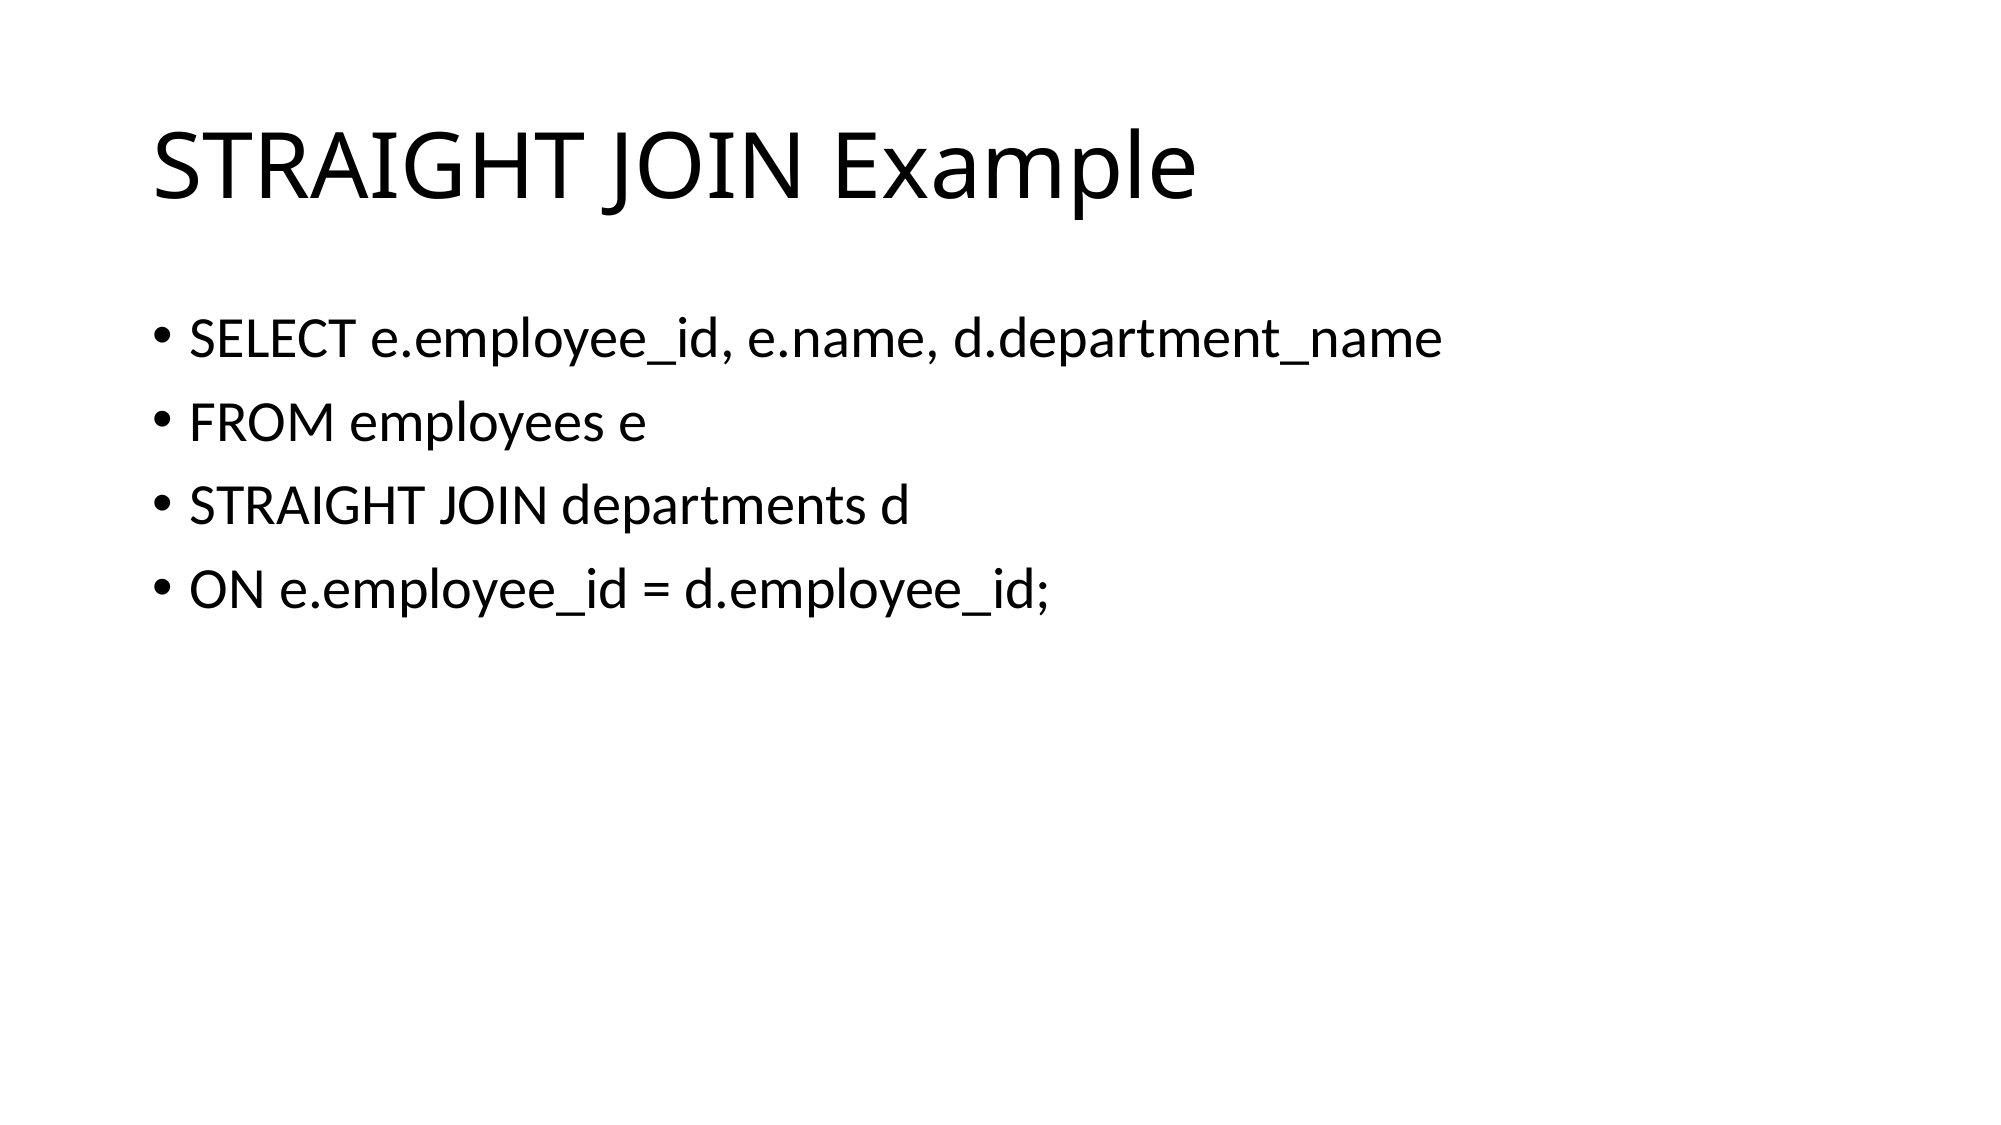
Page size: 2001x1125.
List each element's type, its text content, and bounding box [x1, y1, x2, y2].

title STRAIGHT JOIN Example [137, 59, 1863, 278]
list SELECT e.employee_id, e.name, d.department_name FROM employees e STRAIGHT JOIN departments d ON e.employee_id = d.employee_id; [137, 299, 1863, 1014]
